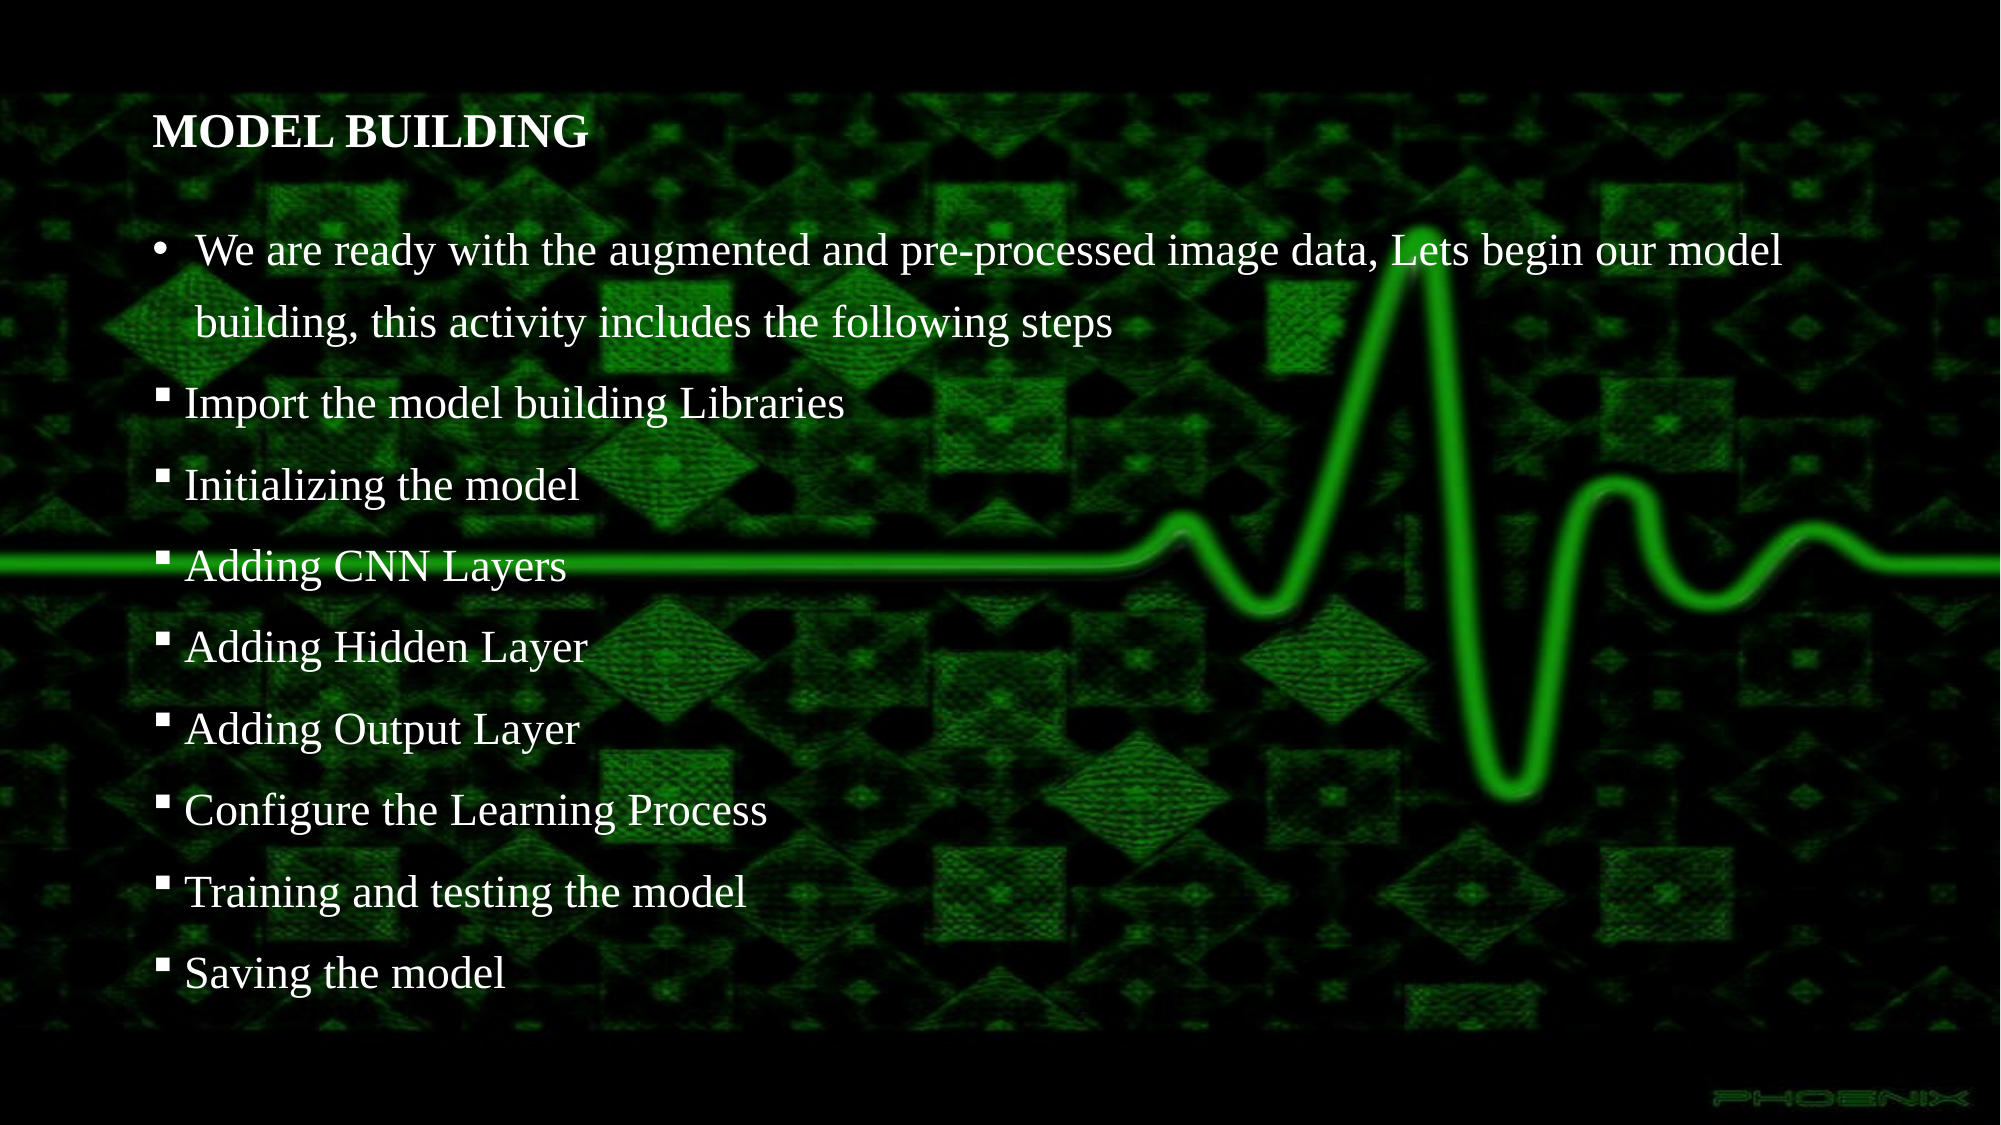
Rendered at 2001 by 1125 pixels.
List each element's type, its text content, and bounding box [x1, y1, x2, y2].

title MODEL BUILDING [137, 44, 1863, 195]
list We are ready with the augmented and pre-processed image data, Lets begin our model building, this activity includes the following steps Import the model building Libraries Initializing the model Adding CNN Layers Adding Hidden Layer Adding Output Layer Configure the Learning Process Training and testing the model Saving the model [137, 195, 1863, 1014]
picture [0, 0, 2001, 1125]
